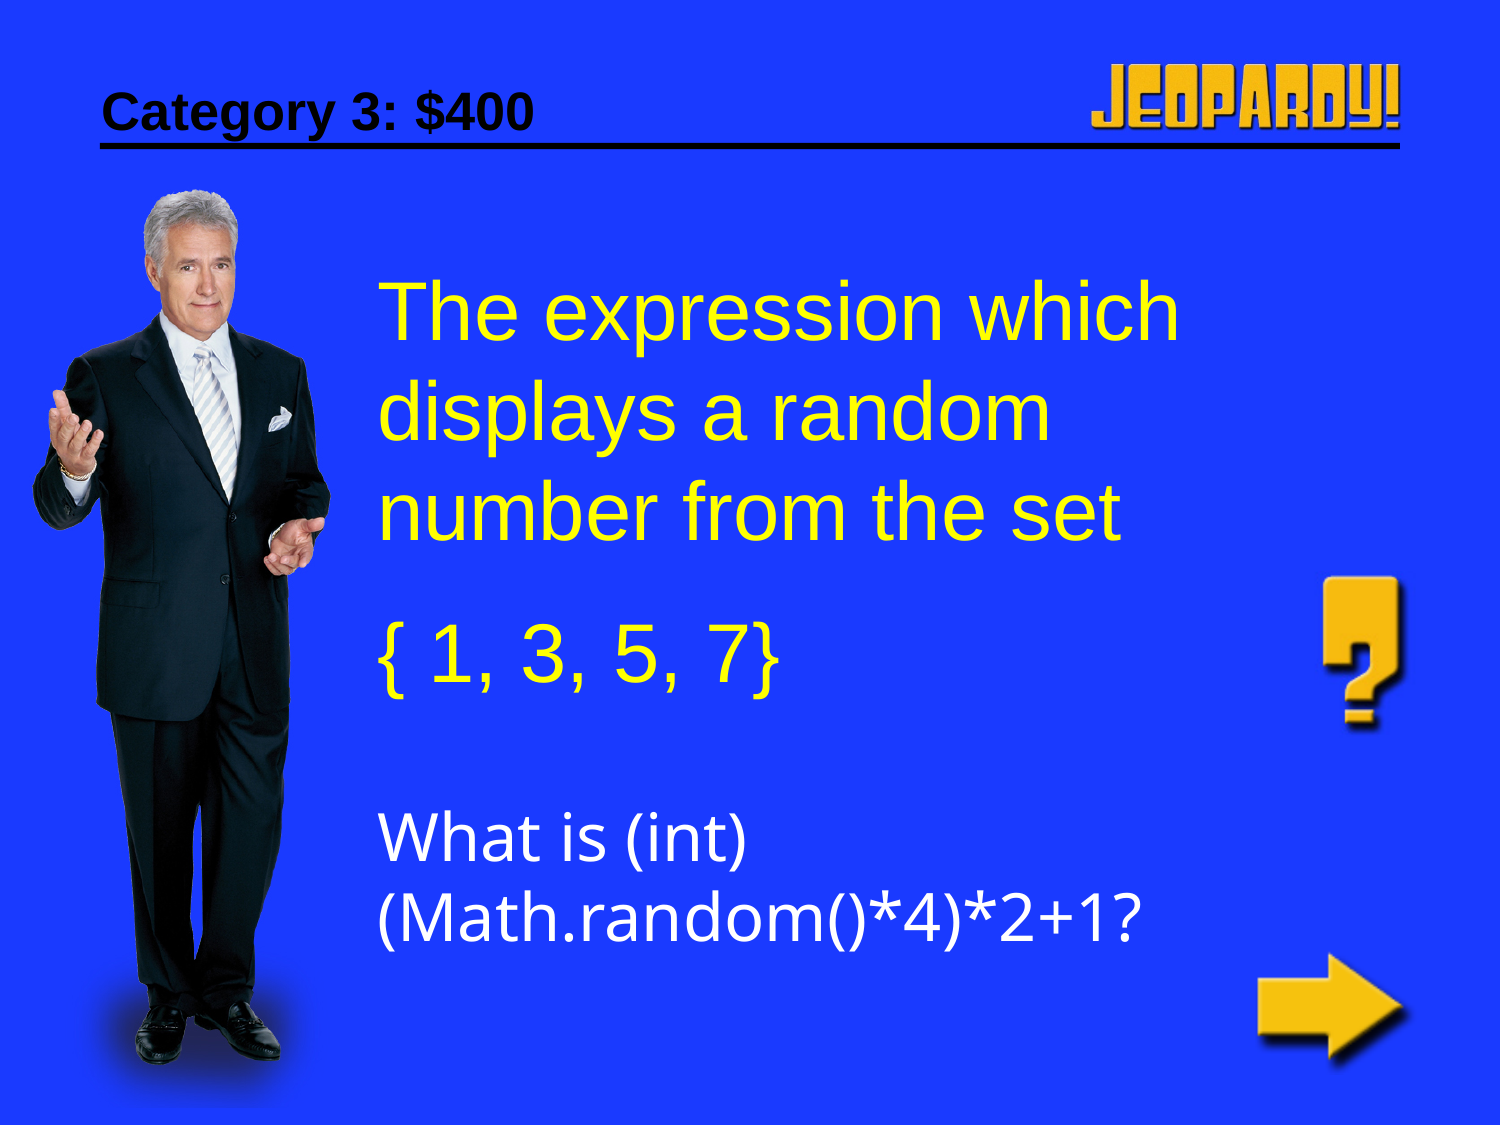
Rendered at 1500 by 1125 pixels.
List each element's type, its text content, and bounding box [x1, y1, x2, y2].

picture [1302, 571, 1426, 738]
picture [1237, 942, 1426, 1076]
picture [1089, 59, 1403, 135]
text_box The expression which displays a random number from the set { 1, 3, 5, 7} [362, 249, 1288, 738]
text_box What is (int)(Math.random()*4)*2+1? [362, 787, 1288, 950]
title Category 3: $400 [86, 52, 1051, 166]
picture [14, 167, 349, 1118]
